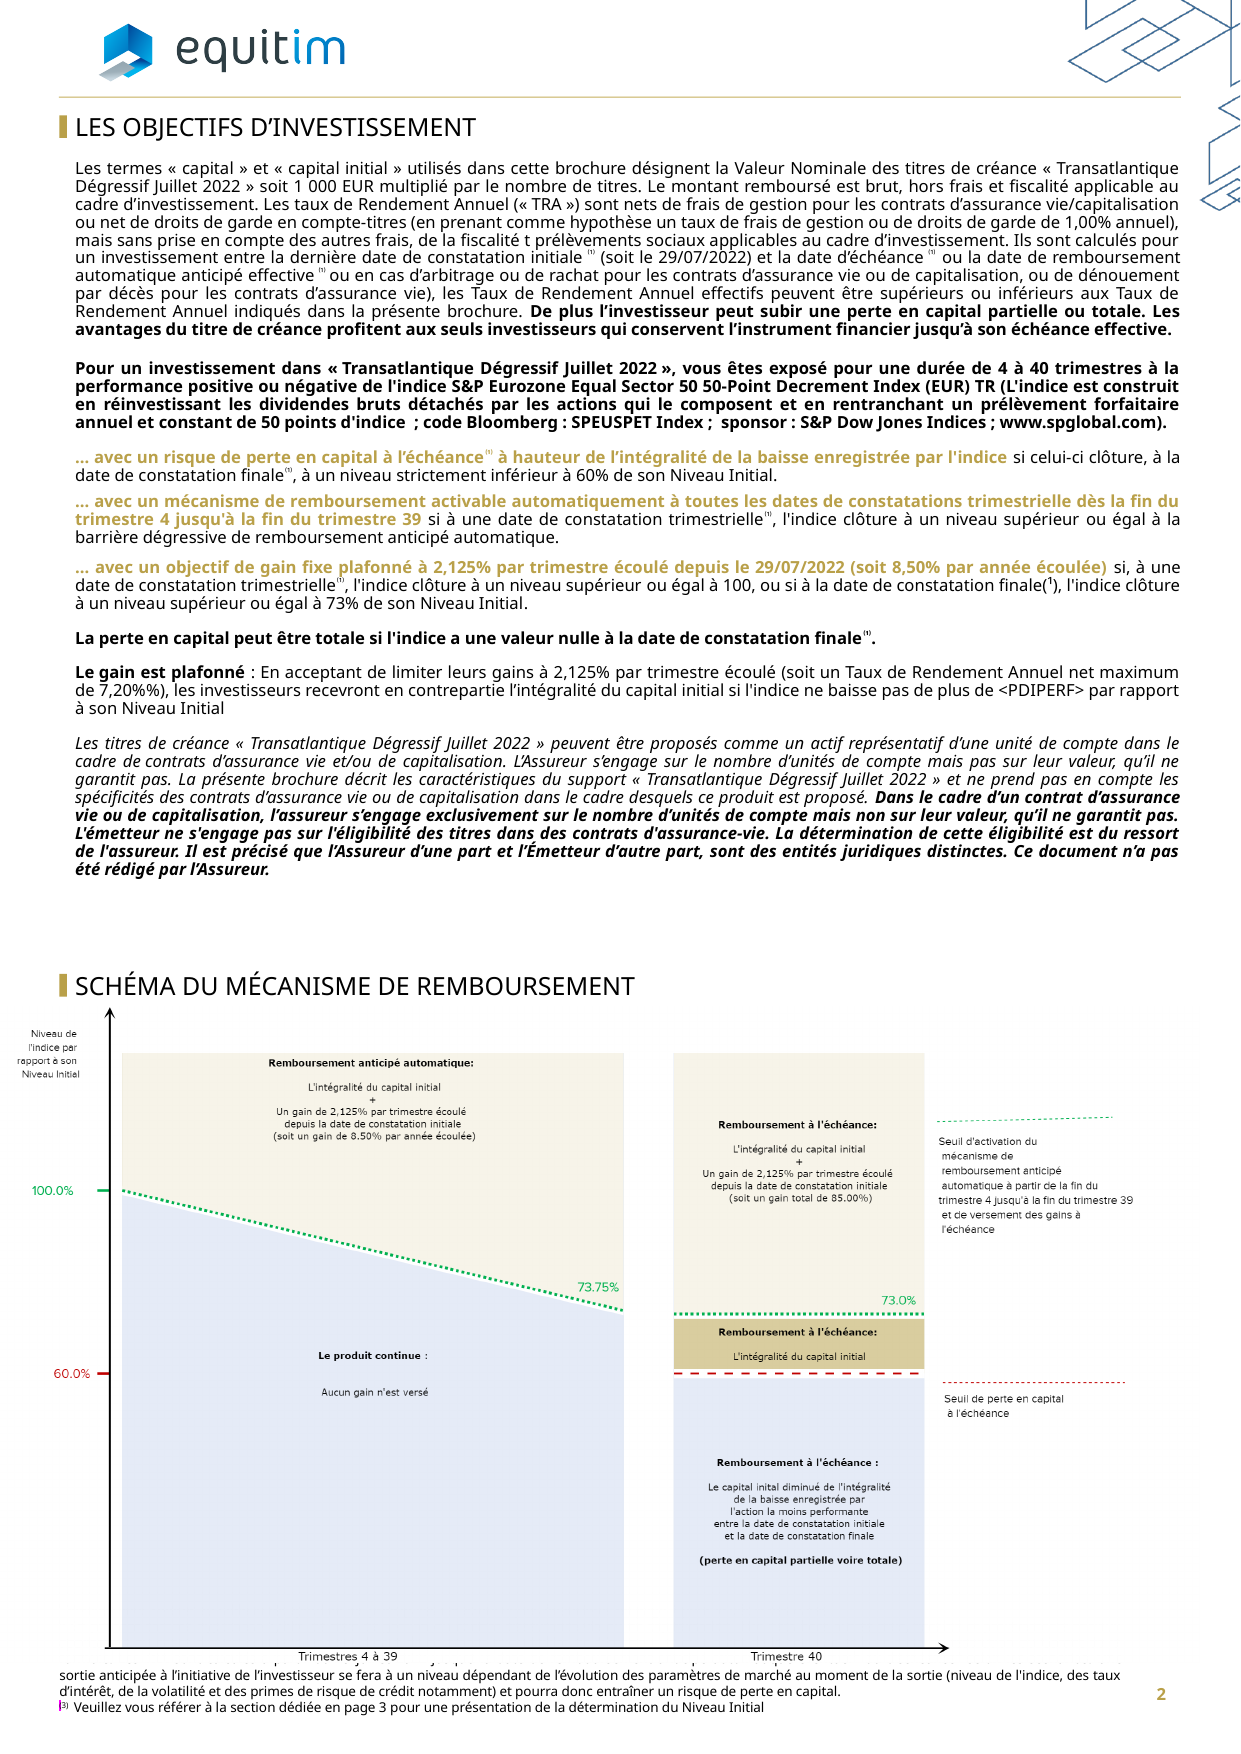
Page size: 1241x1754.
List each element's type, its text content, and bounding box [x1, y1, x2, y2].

text_box LES OBJECTIFS D’INVESTISSEMENT [75, 109, 551, 148]
picture [77, 3, 367, 97]
slide_number 2 [1122, 1664, 1182, 1728]
text_box ⁽¹⁾ Veuillez vous référer au tableau récapitulant les principales caractéristiques financières en page 7 pour le détail des dates. ⁽²⁾ En prenant comme hypothèse 1,00% de frais de gestion du contrat d’assurance vie ou de capitalisation. TRA nets hors autres frais, fiscalité et prélèvements sociaux applicables au cadre d’investissement, et hors défaut de paiement et/ou faillite de l’Émetteur et du Garant de la formule et hors mise en résolution du Garant de la formule. Les TRA sont calculés à partir du 29 juillet 2022 jusqu’à la date de remboursement anticipé automatique éventuel⁽¹⁾ ou d’échéance⁽¹⁾ selon les scénarios. Une sortie anticipée à l’initiative de l’investisseur se fera à un niveau dépendant de l’évolution des paramètres de marché au moment de la sortie (niveau de l'indice, des taux d’intérêt, de la volatilité et des primes de risque de crédit notamment) et pourra donc entraîner un risque de perte en capital. (3) Veuillez vous référer à la section dédiée en page 3 pour une présentation de la détermination du Niveau Initial [59, 1663, 1123, 1716]
picture [1067, 0, 1241, 211]
picture [0, 1006, 1200, 1663]
text_box SCHÉMA DU MÉCANISME DE REMBOURSEMENT [75, 968, 772, 1006]
text_box Les termes « capital » et « capital initial » utilisés dans cette brochure désignent la Valeur Nominale des titres de créance « Transatlantique Dégressif Juillet 2022 » soit 1 000 EUR multiplié par le nombre de titres. Le montant remboursé est brut, hors frais et fiscalité applicable au cadre d’investissement. Les taux de Rendement Annuel (« TRA ») sont nets de frais de gestion pour les contrats d’assurance vie/capitalisation ou net de droits de garde en compte-titres (en prenant comme hypothèse un taux de frais de gestion ou de droits de garde de 1,00% annuel), mais sans prise en compte des autres frais, de la fiscalité t prélèvements sociaux applicables au cadre d’investissement. Ils sont calculés pour un investissement entre la dernière date de constatation initiale ⁽¹⁾ (soit le 29/07/2022) et la date d’échéance ⁽¹⁾ ou la date de remboursement automatique anticipé effective ⁽¹⁾ ou en cas d’arbitrage ou de rachat pour les contrats d’assurance vie ou de capitalisation, ou de dénouement par décès pour les contrats d’assurance vie), les Taux de Rendement Annuel effectifs peuvent être supérieurs ou inférieurs aux Taux de Rendement Annuel indiqués dans la présente brochure. De plus l’investisseur peut subir une perte en capital partielle ou totale. Les avantages du titre de créance profitent aux seuls investisseurs qui conservent l’instrument financier jusqu’à son échéance effective. Pour un investissement dans « Transatlantique Dégressif Juillet 2022 », vous êtes exposé pour une durée de 4 à 40 trimestres à la performance positive ou négative de l'indice S&P Eurozone Equal Sector 50 50-Point Decrement Index (EUR) TR (L'indice est construit en réinvestissant les dividendes bruts détachés par les actions qui le composent et en rentranchant un prélèvement forfaitaire annuel et constant de 50 points d'indice ; code Bloomberg : SPEUSPET Index ; sponsor : S&P Dow Jones Indices ; www.spglobal.com). … avec un risque de perte en capital à l’échéance⁽¹⁾ à hauteur de l’intégralité de la baisse enregistrée par l'indice si celui-ci clôture, à la date de constatation finale⁽¹⁾, à un niveau strictement inférieur à 60% de son Niveau Initial. … avec un mécanisme de remboursement activable automatiquement à toutes les dates de constatations trimestrielle dès la fin du trimestre 4 jusqu'à la fin du trimestre 39 si à une date de constatation trimestrielle⁽¹⁾, l'indice clôture à un niveau supérieur ou égal à la barrière dégressive de remboursement anticipé automatique. … avec un objectif de gain fixe plafonné à 2,125% par trimestre écoulé depuis le 29/07/2022 (soit 8,50% par année écoulée) si, à une date de constatation trimestrielle⁽¹⁾, l'indice clôture à un niveau supérieur ou égal à 100, ou si à la date de constatation finale(¹), l'indice clôture à un niveau supérieur ou égal à 73% de son Niveau Initial. La perte en capital peut être totale si l'indice a une valeur nulle à la date de constatation finale⁽¹⁾. Le gain est plafonné : En acceptant de limiter leurs gains à 2,125% par trimestre écoulé (soit un Taux de Rendement Annuel net maximum de 7,20%%), les investisseurs recevront en contrepartie l’intégralité du capital initial si l'indice ne baisse pas de plus de <PDIPERF> par rapport à son Niveau Initial Les titres de créance « Transatlantique Dégressif Juillet 2022 » peuvent être proposés comme un actif représentatif d’une unité de compte dans le cadre de contrats d’assurance vie et/ou de capitalisation. L’Assureur s’engage sur le nombre d’unités de compte mais pas sur leur valeur, qu’il ne garantit pas. La présente brochure décrit les caractéristiques du support « Transatlantique Dégressif Juillet 2022 » et ne prend pas en compte les spécificités des contrats d’assurance vie ou de capitalisation dans le cadre desquels ce produit est proposé. Dans le cadre d’un contrat d’assurance vie ou de capitalisation, l’assureur s’engage exclusivement sur le nombre d’unités de compte mais non sur leur valeur, qu’il ne garantit pas. L'émetteur ne s'engage pas sur l'éligibilité des titres dans des contrats d'assurance-vie. La détermination de cette éligibilité est du ressort de l'assureur. Il est précisé que l’Assureur d’une part et l’Émetteur d’autre part, sont des entités juridiques distinctes. Ce document n’a pas été rédigé par l’Assureur. [75, 159, 1181, 879]
text_box [59, 973, 67, 997]
text_box [59, 115, 67, 138]
